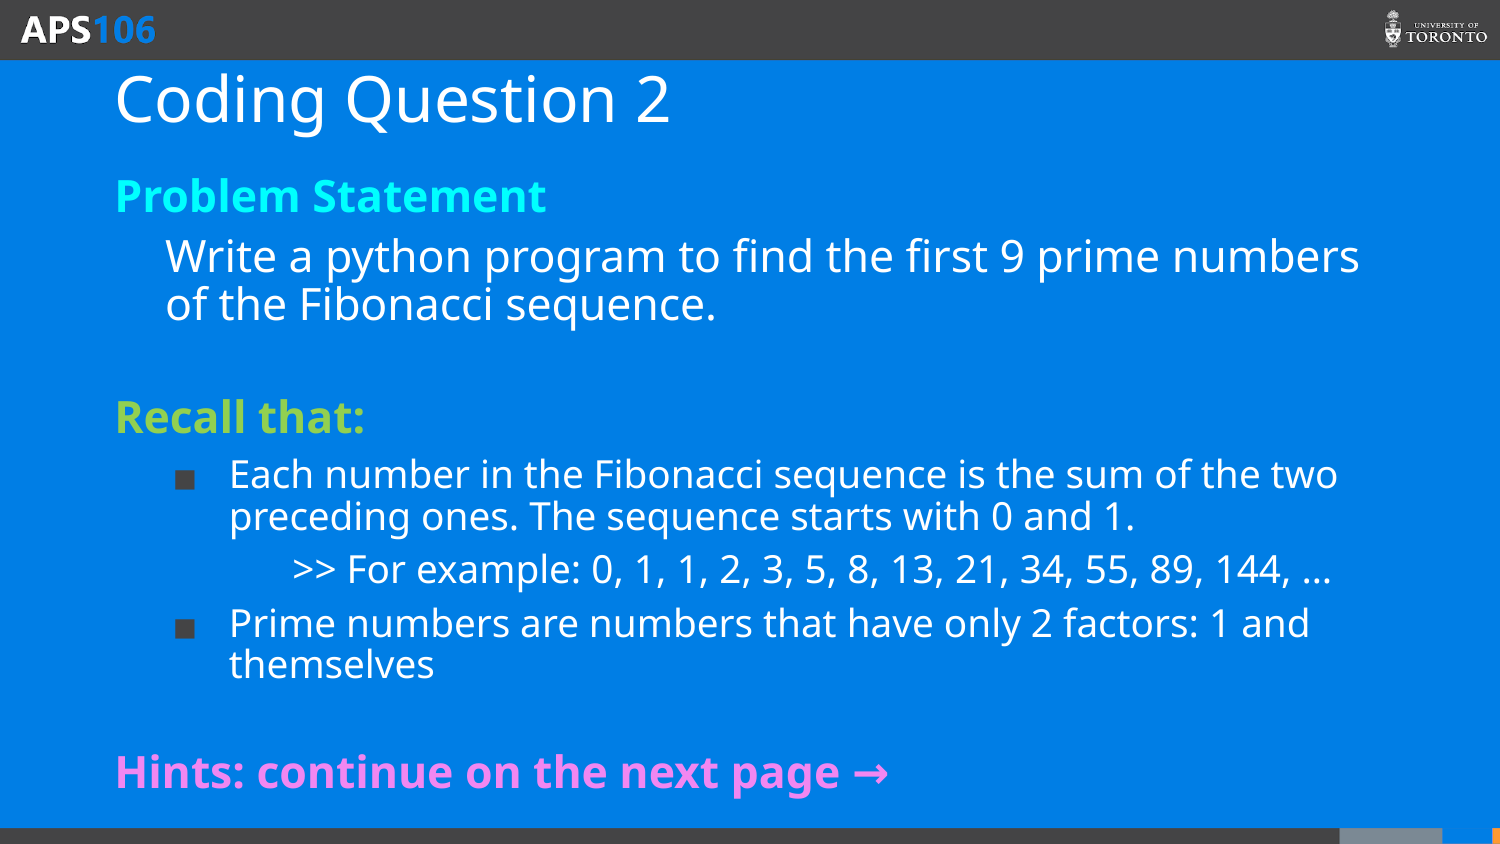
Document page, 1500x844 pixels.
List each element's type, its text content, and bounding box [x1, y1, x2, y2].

picture [0, 0, 1500, 844]
title Coding Question 2 [103, 61, 1397, 142]
list Problem Statement Write a python program to find the first 9 prime numbers of the Fibonacci sequence. Recall that: Each number in the Fibonacci sequence is the sum of the two preceding ones. The sequence starts with 0 and 1. >> For example: 0, 1, 1, 2, 3, 5, 8, 13, 21, 34, 55, 89, 144, … Prime numbers are numbers that have only 2 factors: 1 and themselves Hints: continue on the next page → [103, 168, 1397, 820]
